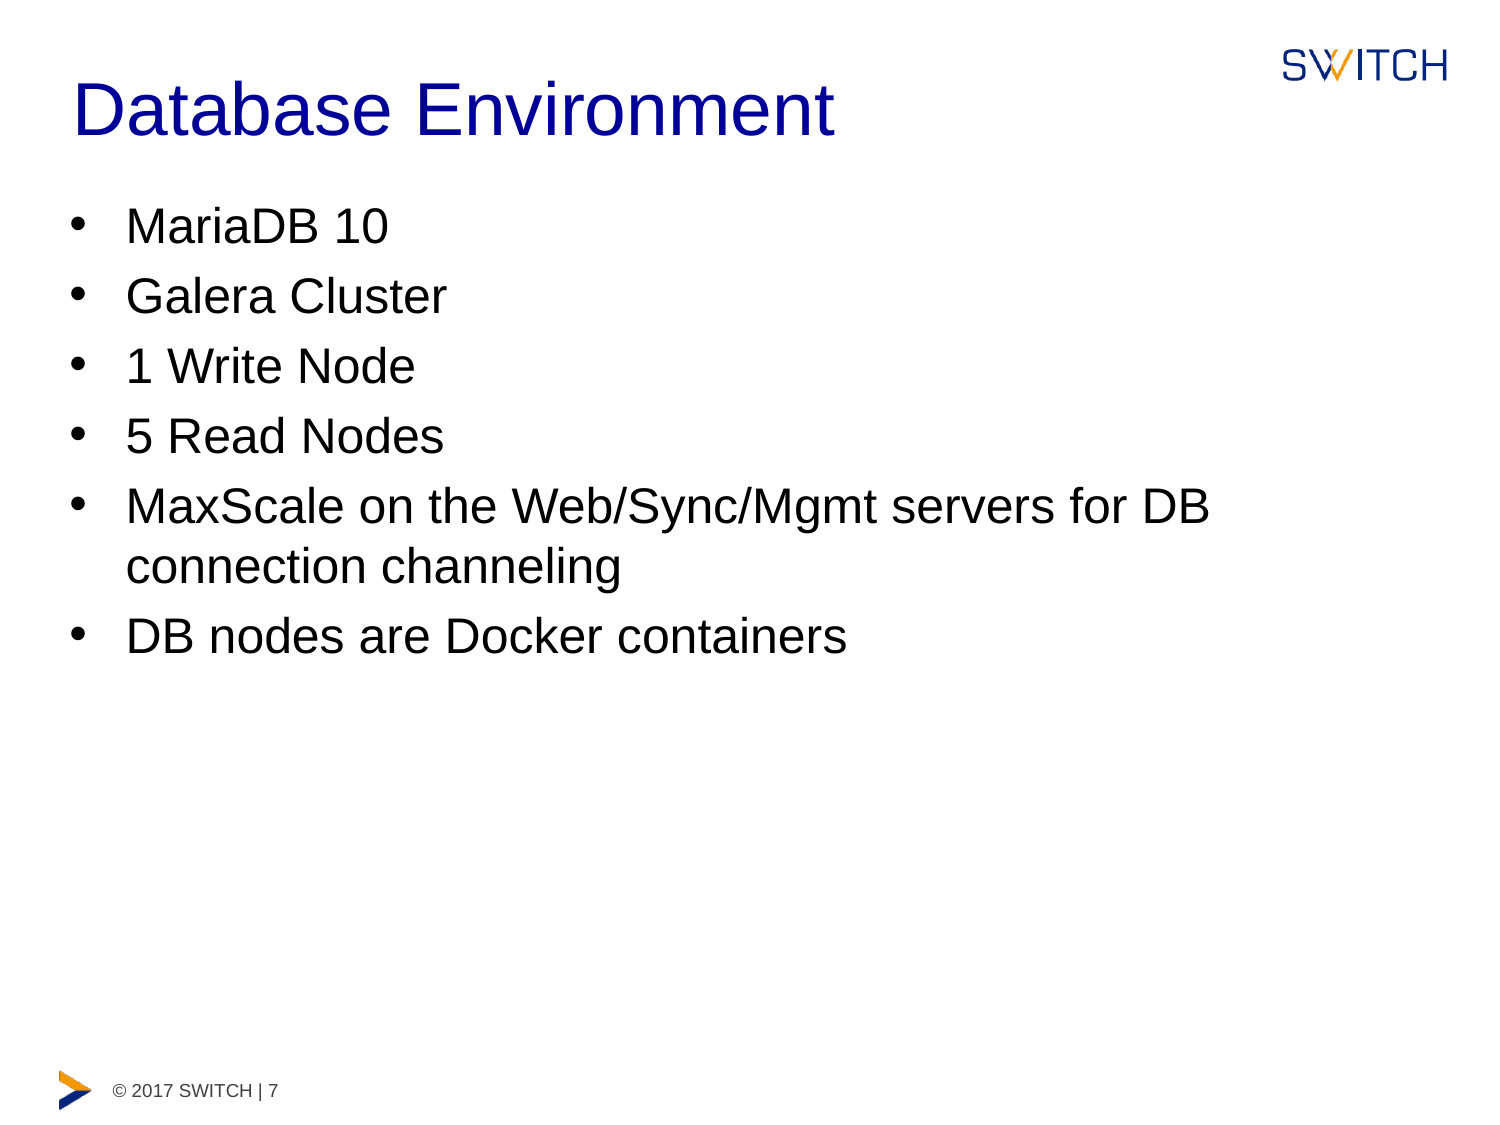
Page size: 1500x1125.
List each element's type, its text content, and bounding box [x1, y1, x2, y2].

list MariaDB 10 Galera Cluster 1 Write Node 5 Read Nodes MaxScale on the Web/Sync/Mgmt servers for DB connection channeling DB nodes are Docker containers [54, 185, 1444, 1044]
title Database Environment [57, 48, 1264, 162]
